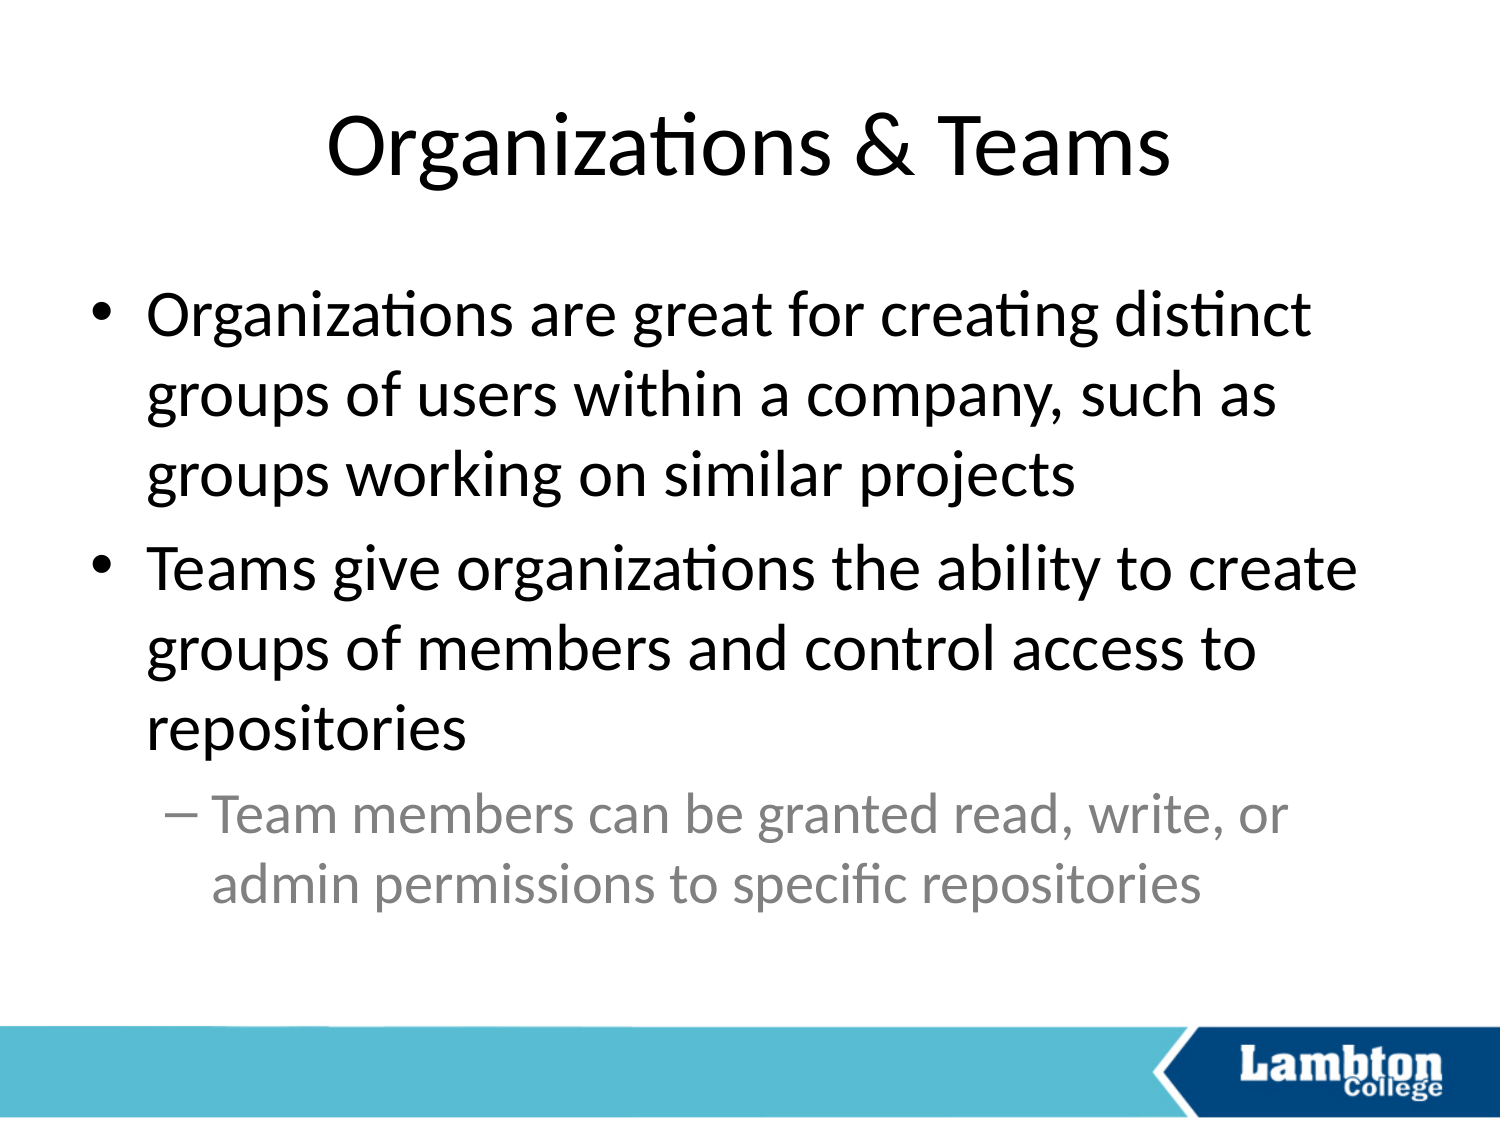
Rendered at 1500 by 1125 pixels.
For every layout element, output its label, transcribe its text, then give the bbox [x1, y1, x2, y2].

list Organizations are great for creating distinct groups of users within a company, such as groups working on similar projects Teams give organizations the ability to create groups of members and control access to repositories Team members can be granted read, write, or admin permissions to specific repositories [75, 262, 1425, 1005]
picture [0, 0, 1500, 1125]
title Organizations & Teams [75, 45, 1425, 233]
